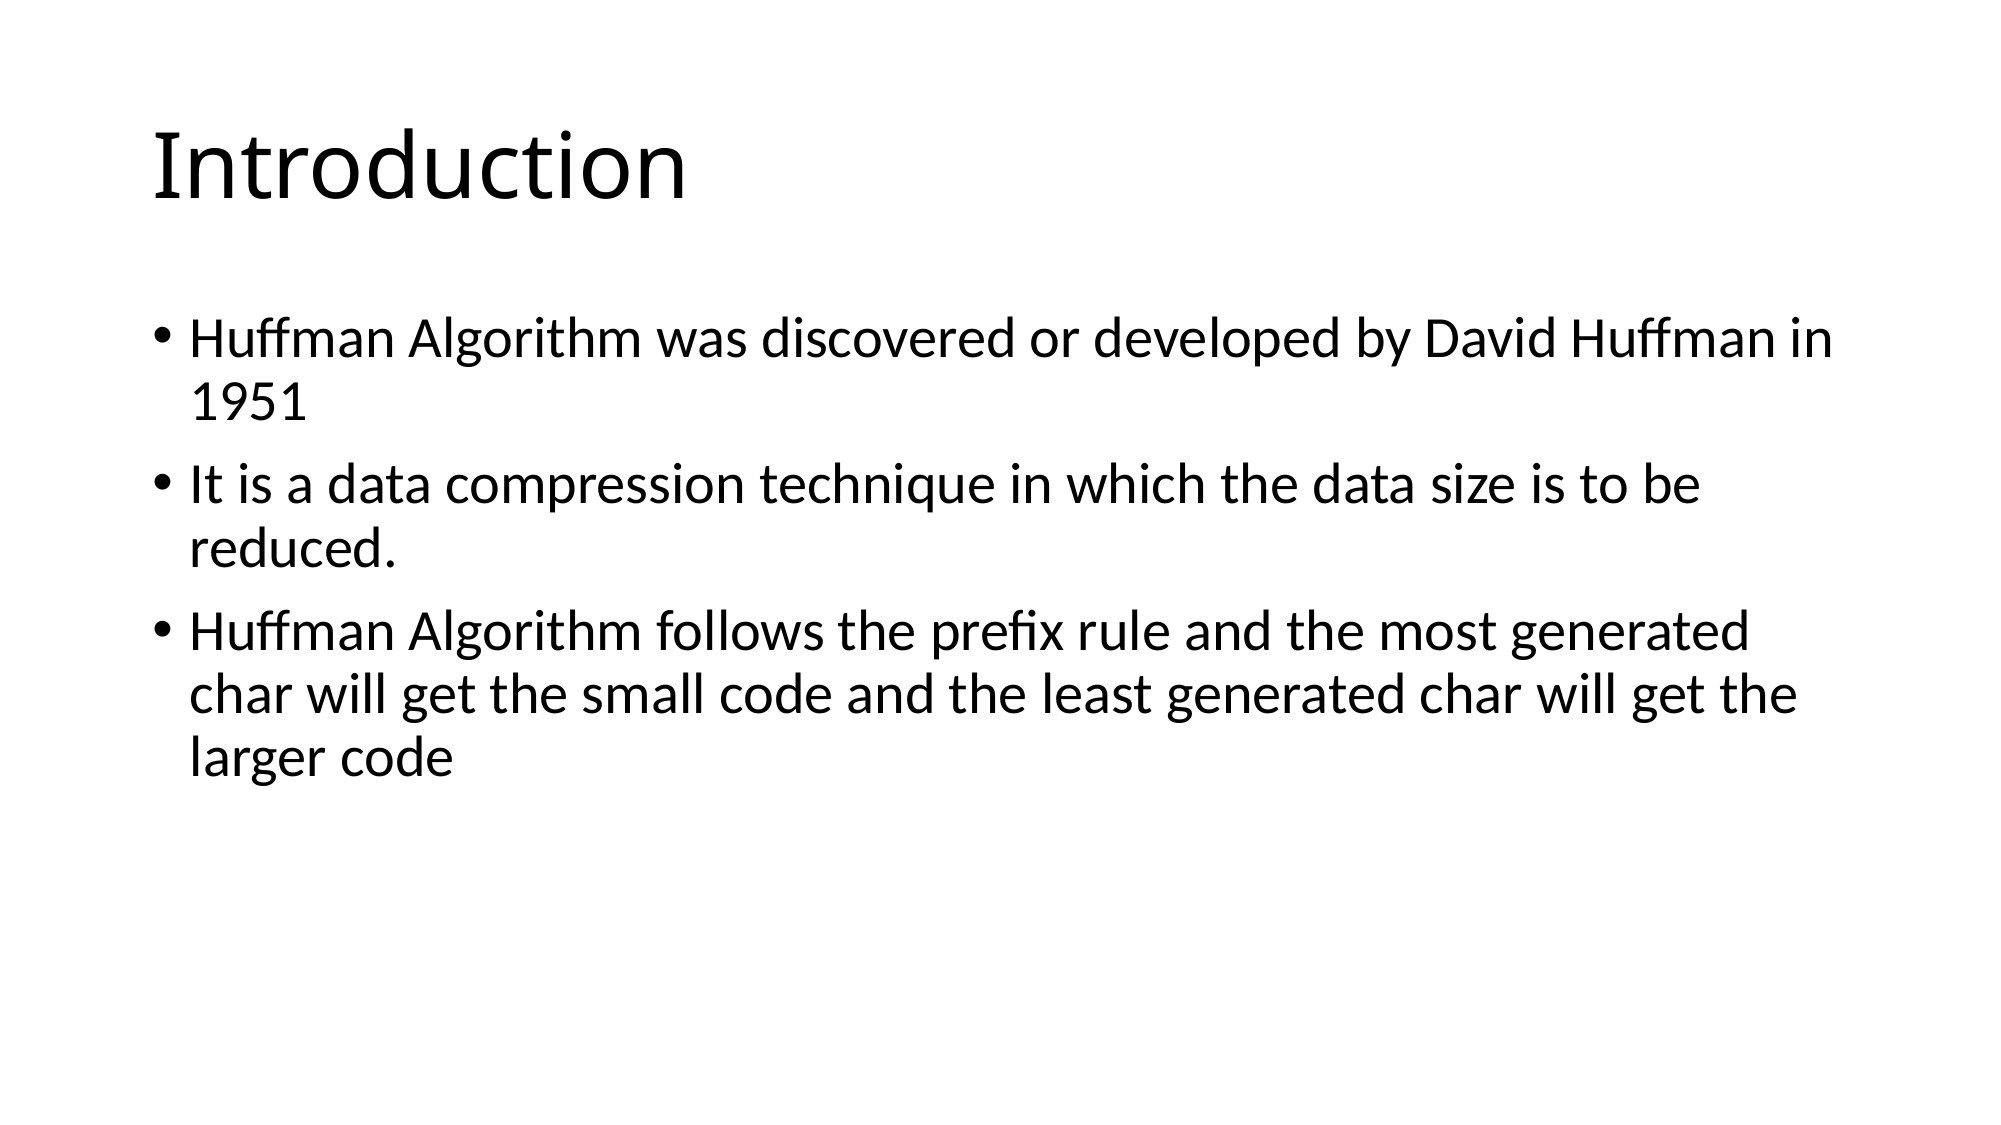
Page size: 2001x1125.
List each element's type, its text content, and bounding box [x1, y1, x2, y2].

list Huffman Algorithm was discovered or developed by David Huffman in 1951 It is a data compression technique in which the data size is to be reduced. Huffman Algorithm follows the prefix rule and the most generated char will get the small code and the least generated char will get the larger code [137, 299, 1863, 1014]
title Introduction [137, 59, 1863, 278]
